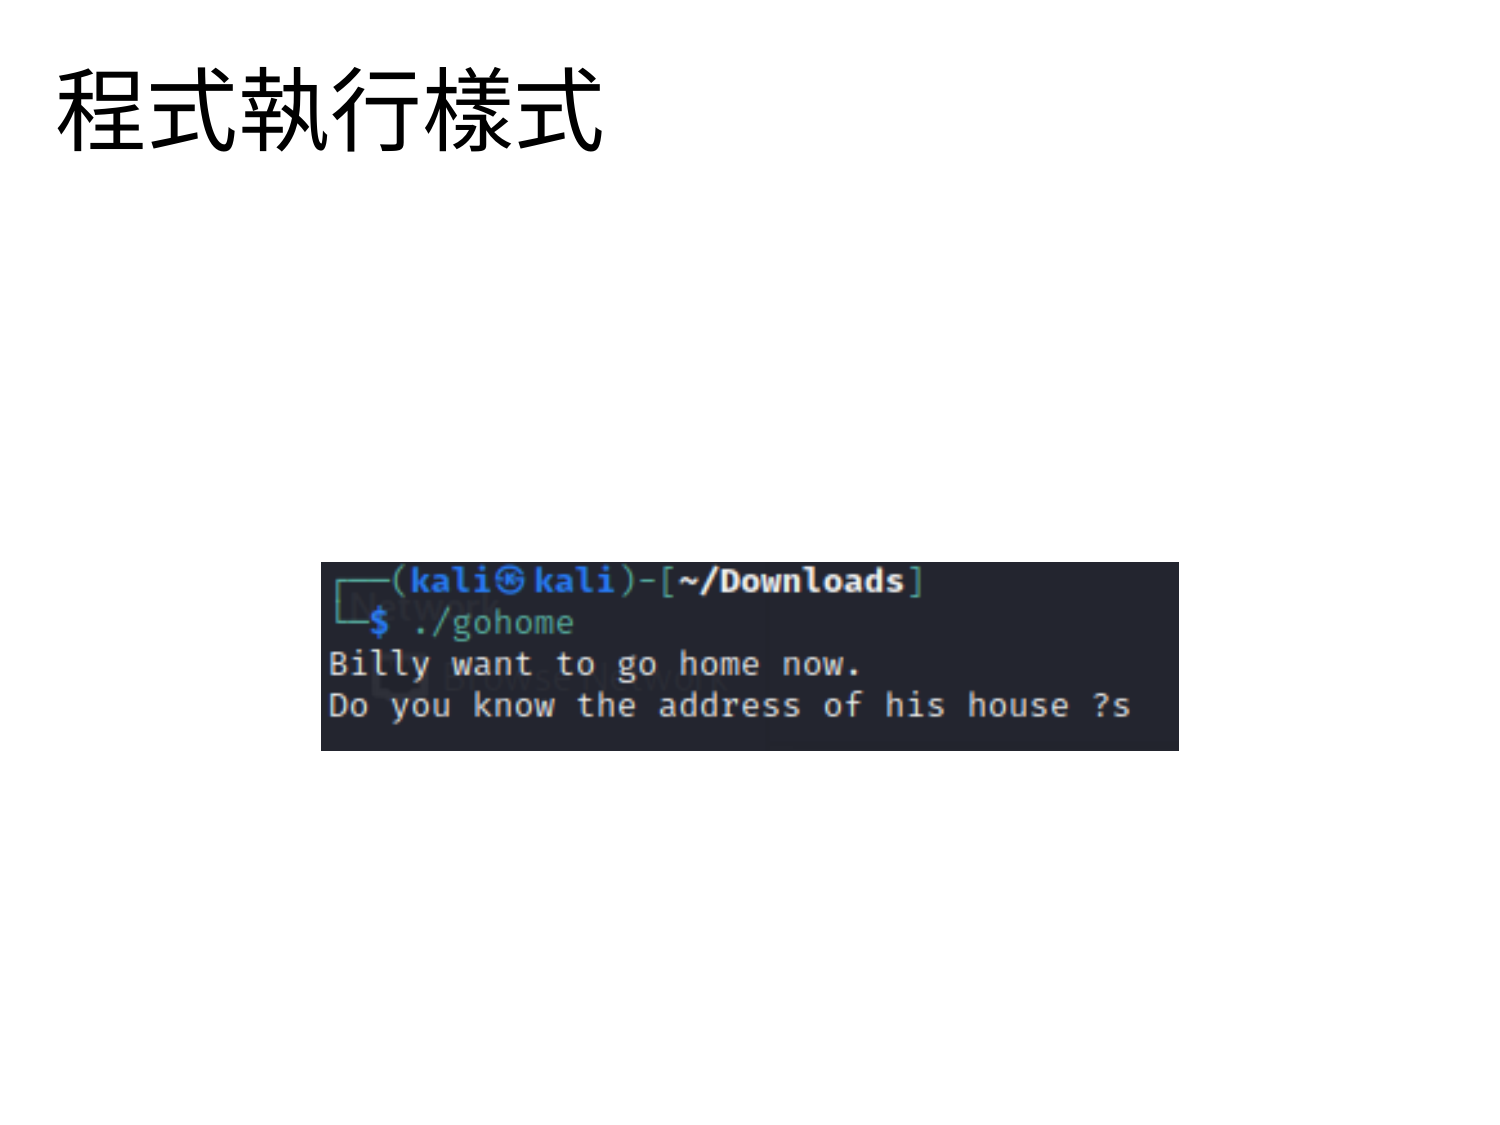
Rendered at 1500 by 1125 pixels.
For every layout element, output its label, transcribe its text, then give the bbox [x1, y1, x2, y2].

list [321, 562, 1179, 751]
title 程式執行樣式 [40, 21, 1334, 209]
